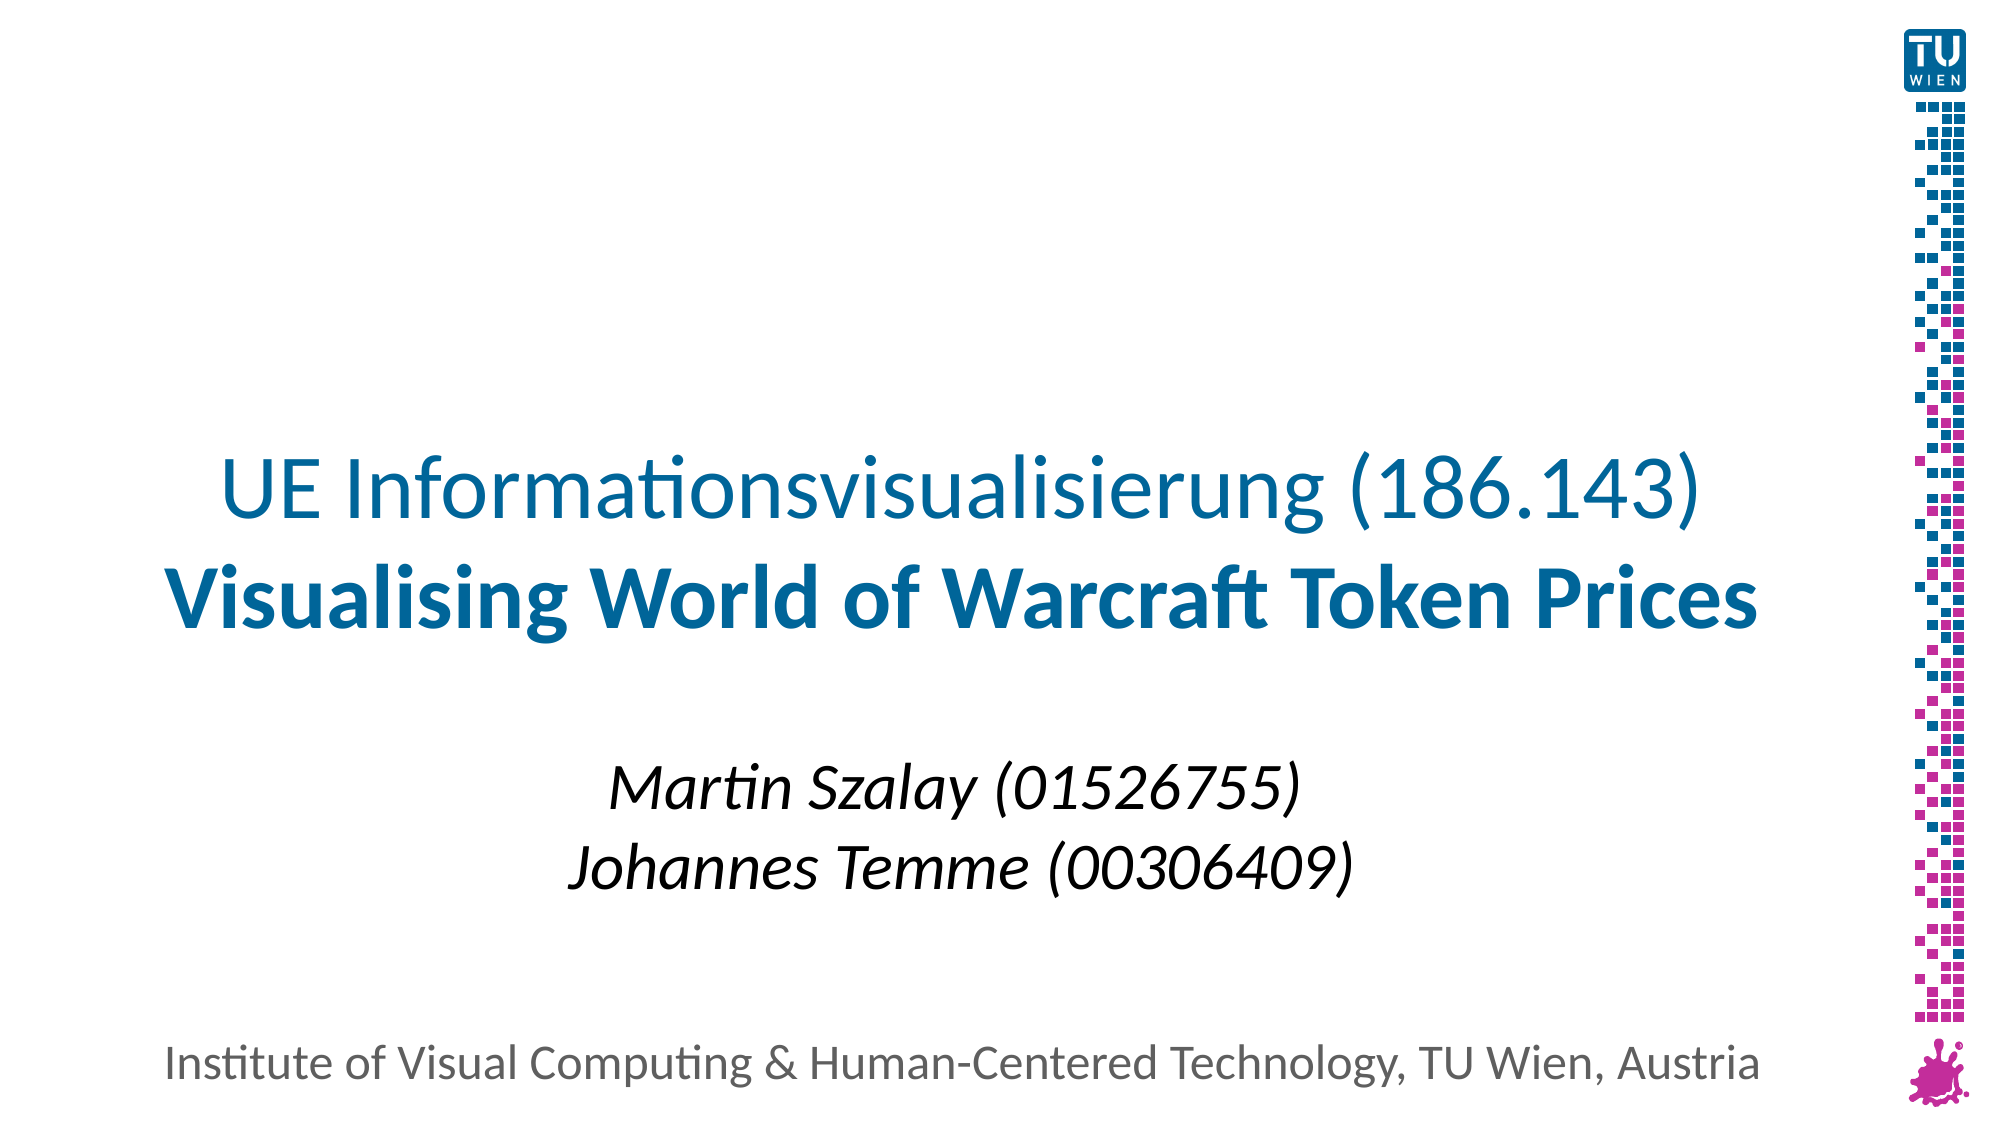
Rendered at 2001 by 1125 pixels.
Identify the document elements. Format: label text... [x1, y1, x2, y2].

picture [1918, 45, 1923, 66]
title UE Informationsvisualisierung (186.143) Visualising World of Warcraft Token Prices [38, 302, 1887, 658]
picture [1949, 36, 1959, 66]
list Institute of Visual Computing & Human-Centered Technology, TU Wien, Austria [38, 1019, 1887, 1125]
list Martin Szalay (01526755) Johannes Temme (00306409) [38, 692, 1887, 953]
picture [1936, 36, 1946, 66]
picture [1910, 36, 1931, 41]
picture [1938, 75, 1944, 85]
